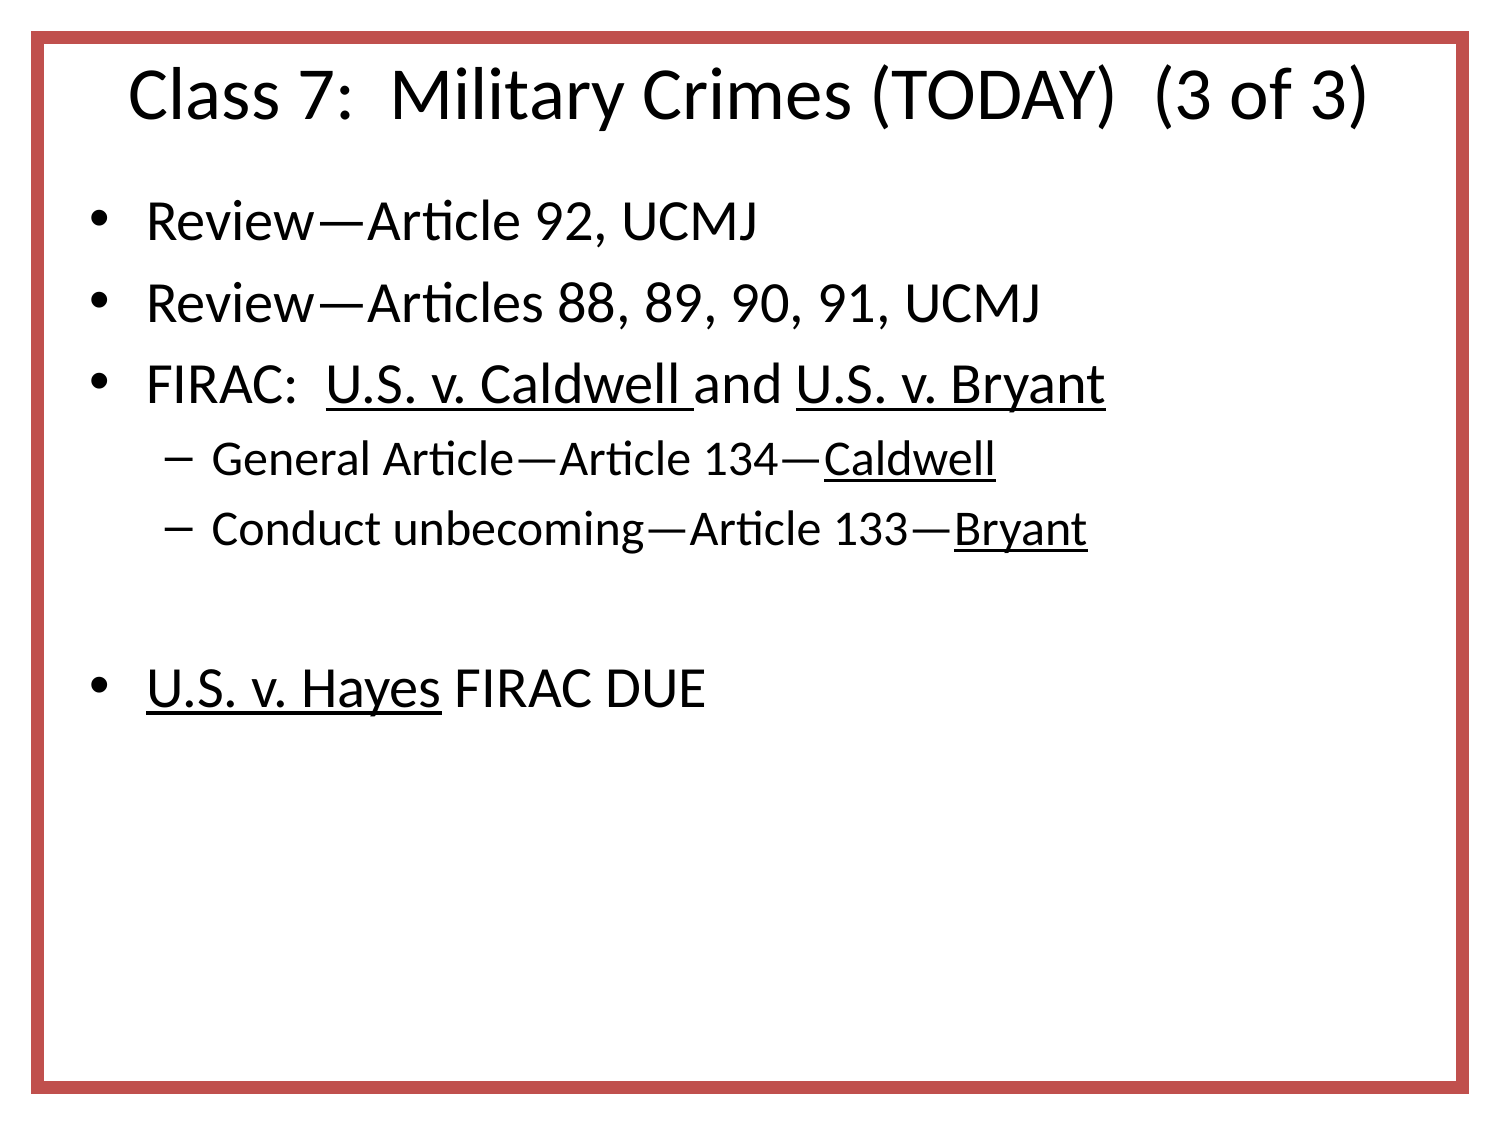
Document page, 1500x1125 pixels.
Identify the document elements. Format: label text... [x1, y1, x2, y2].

list Review—Article 92, UCMJ Review—Articles 88, 89, 90, 91, UCMJ FIRAC: U.S. v. Caldwell and U.S. v. Bryant General Article—Article 134—Caldwell Conduct unbecoming—Article 133—Bryant U.S. v. Hayes FIRAC DUE [75, 174, 1425, 968]
title Class 7: Military Crimes (TODAY) (3 of 3) [75, 37, 1425, 174]
